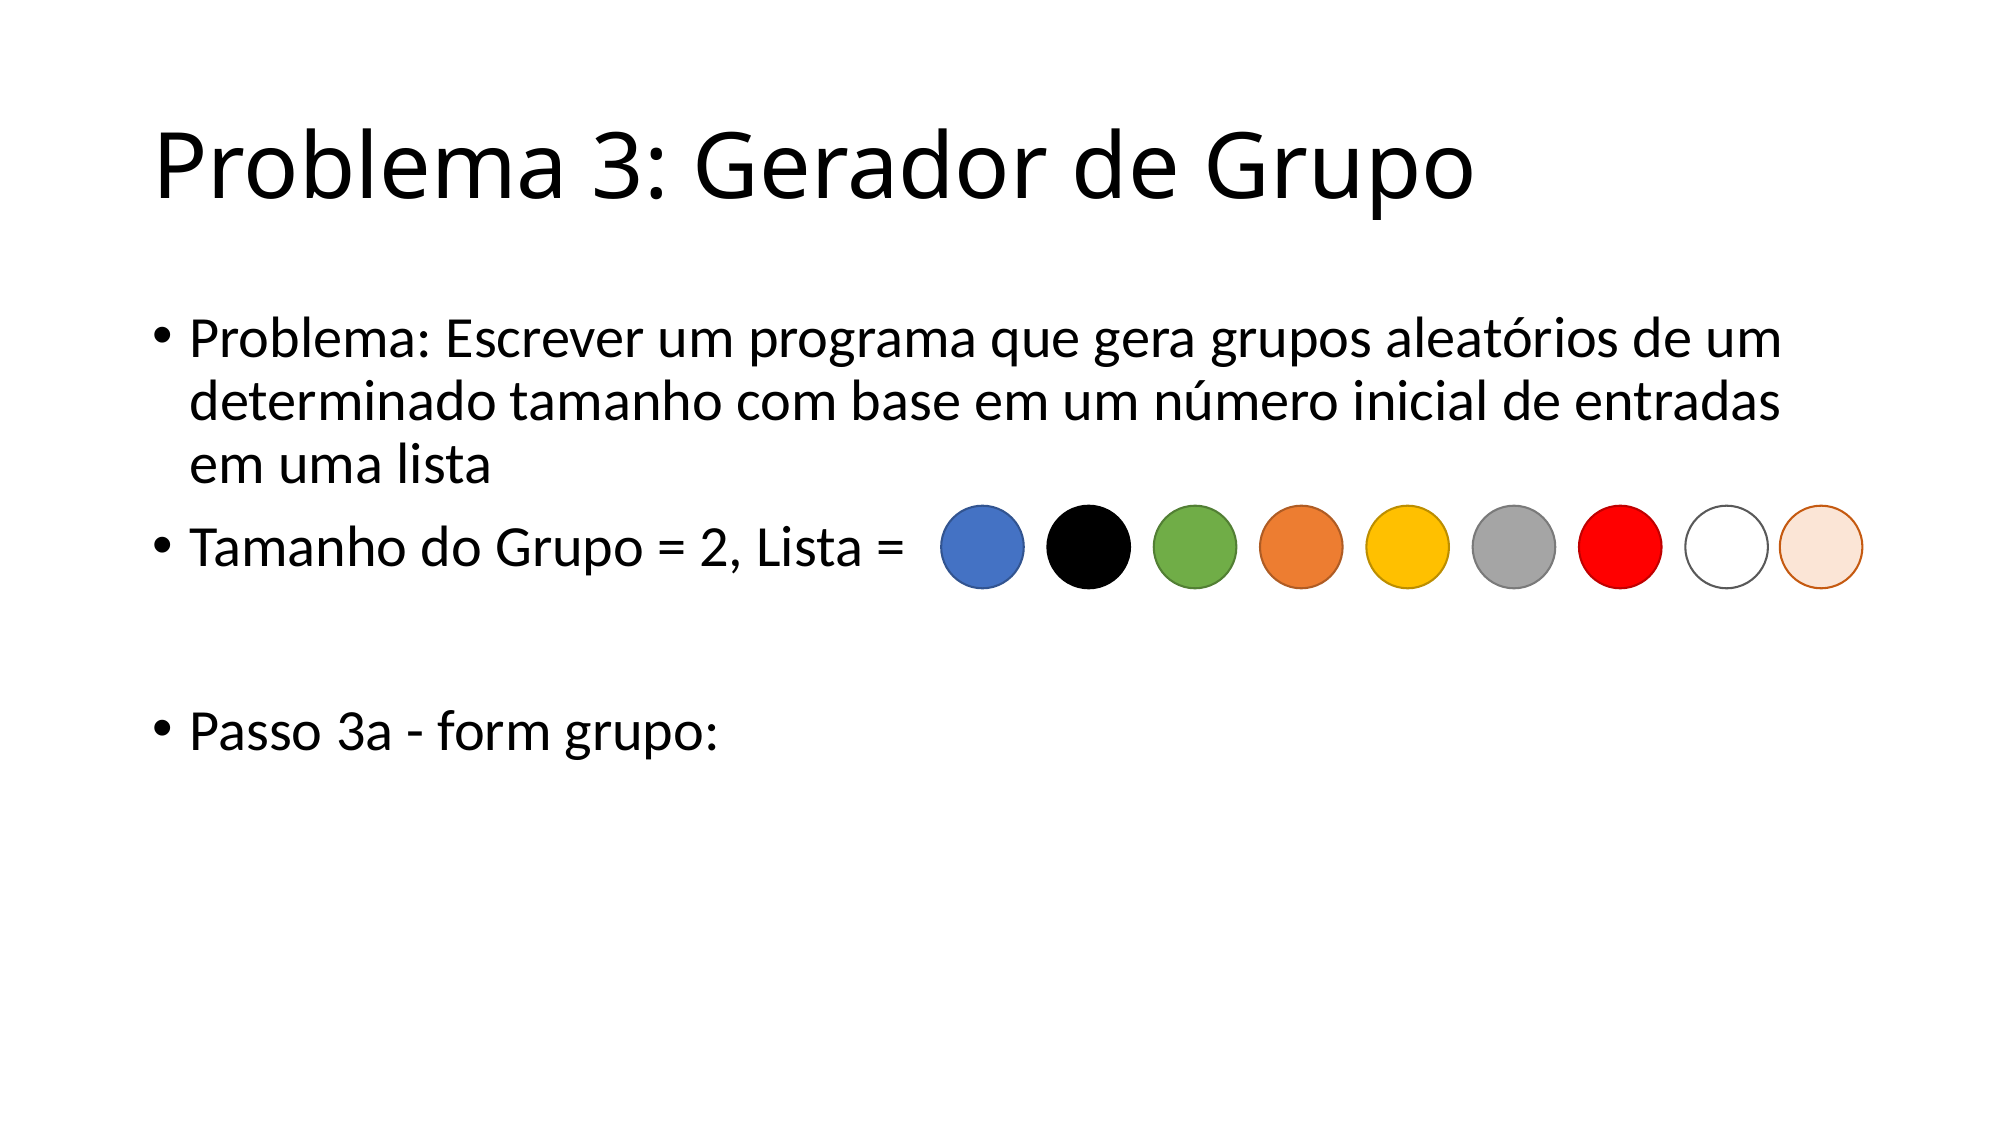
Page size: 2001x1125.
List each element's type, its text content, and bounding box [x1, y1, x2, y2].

text_box [1152, 504, 1238, 590]
text_box [1684, 504, 1769, 590]
text_box [1471, 504, 1557, 590]
text_box [1258, 504, 1344, 590]
text_box [940, 504, 1025, 590]
text_box [1778, 504, 1864, 590]
text_box [1046, 504, 1132, 590]
text_box [1365, 504, 1451, 590]
text_box [1577, 504, 1663, 590]
list Problema: Escrever um programa que gera grupos aleatórios de um determinado tamanho com base em um número inicial de entradas em uma lista Tamanho do Grupo = 2, Lista = Passo 3a - form grupo: [137, 299, 1863, 1014]
title Problema 3: Gerador de Grupo [137, 59, 1863, 278]
